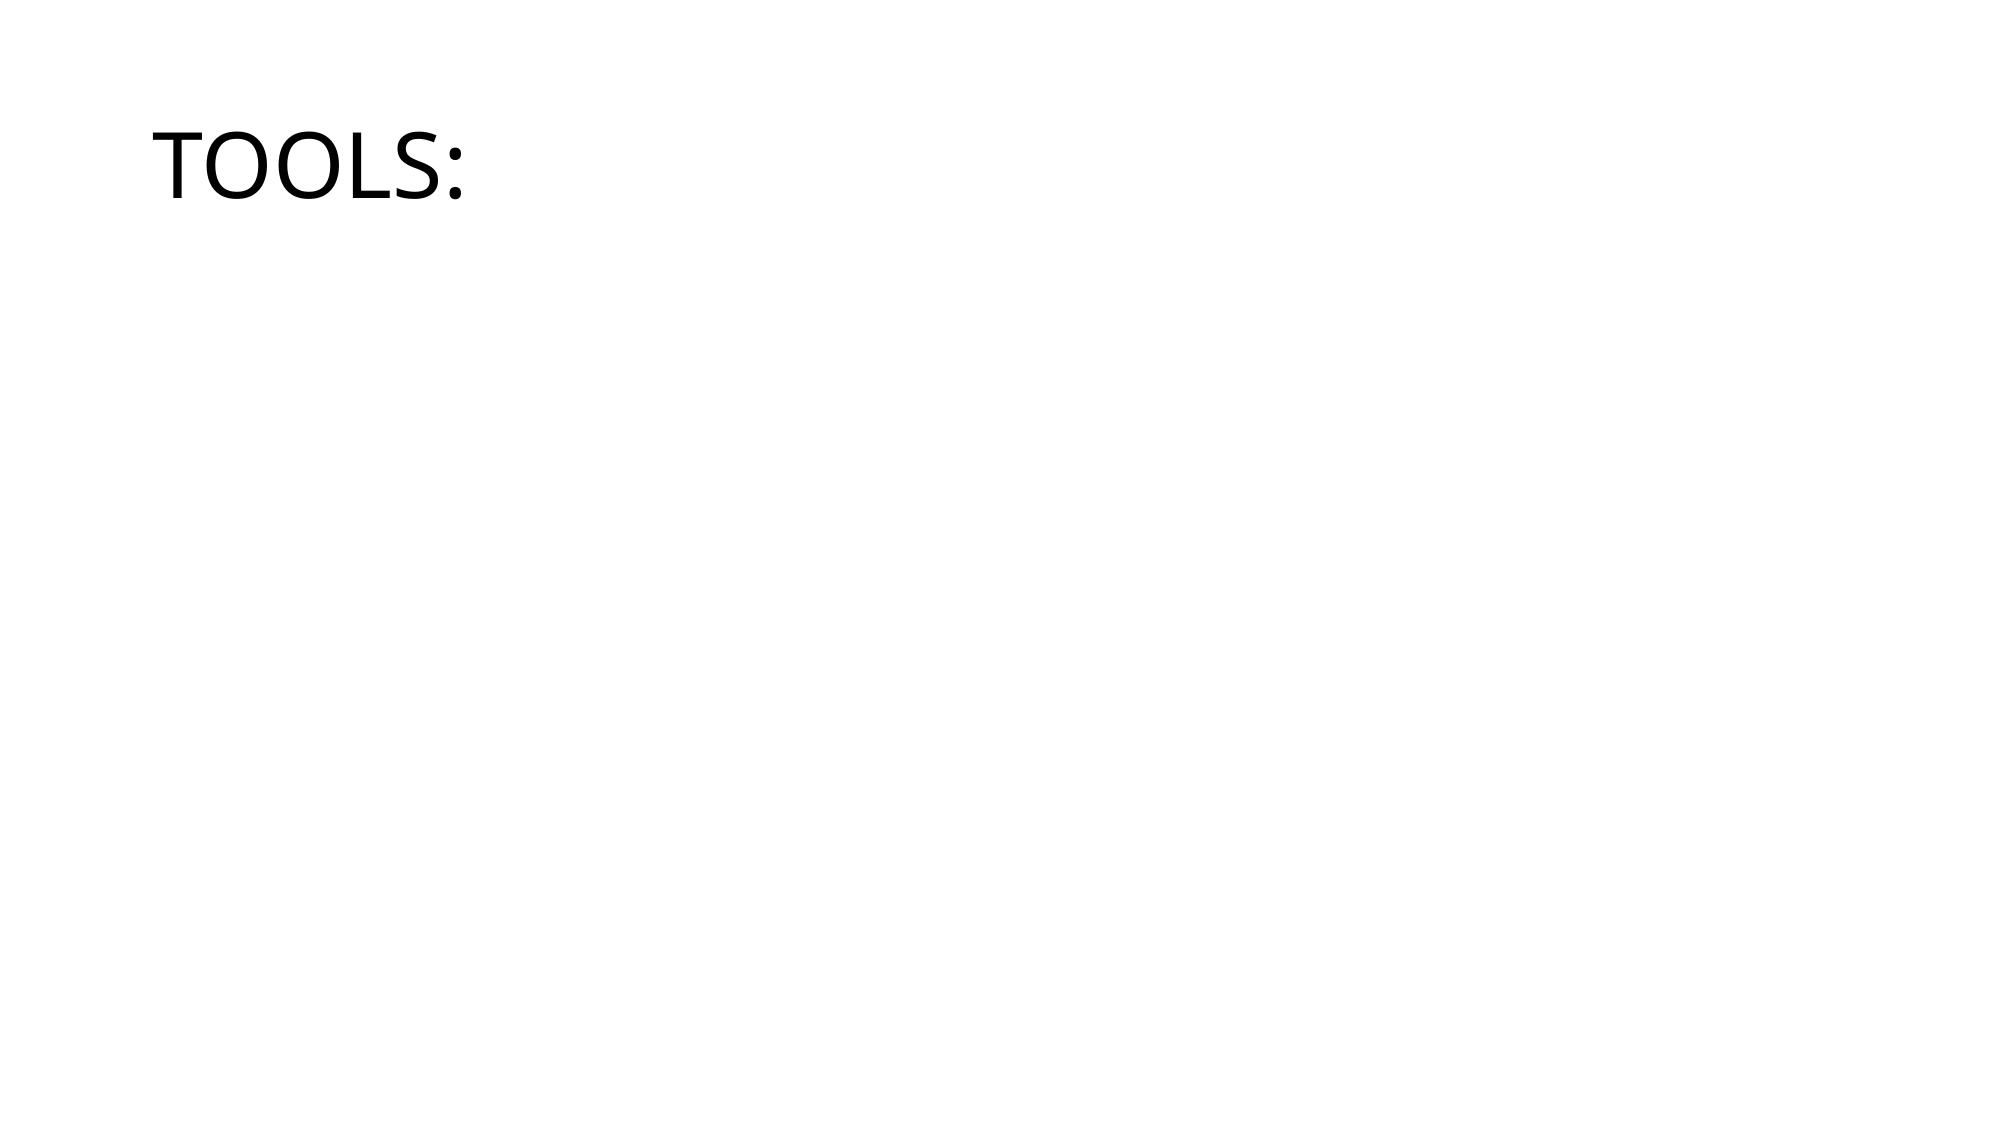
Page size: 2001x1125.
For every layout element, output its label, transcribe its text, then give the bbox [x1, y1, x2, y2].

title TOOLS: [137, 59, 1863, 278]
